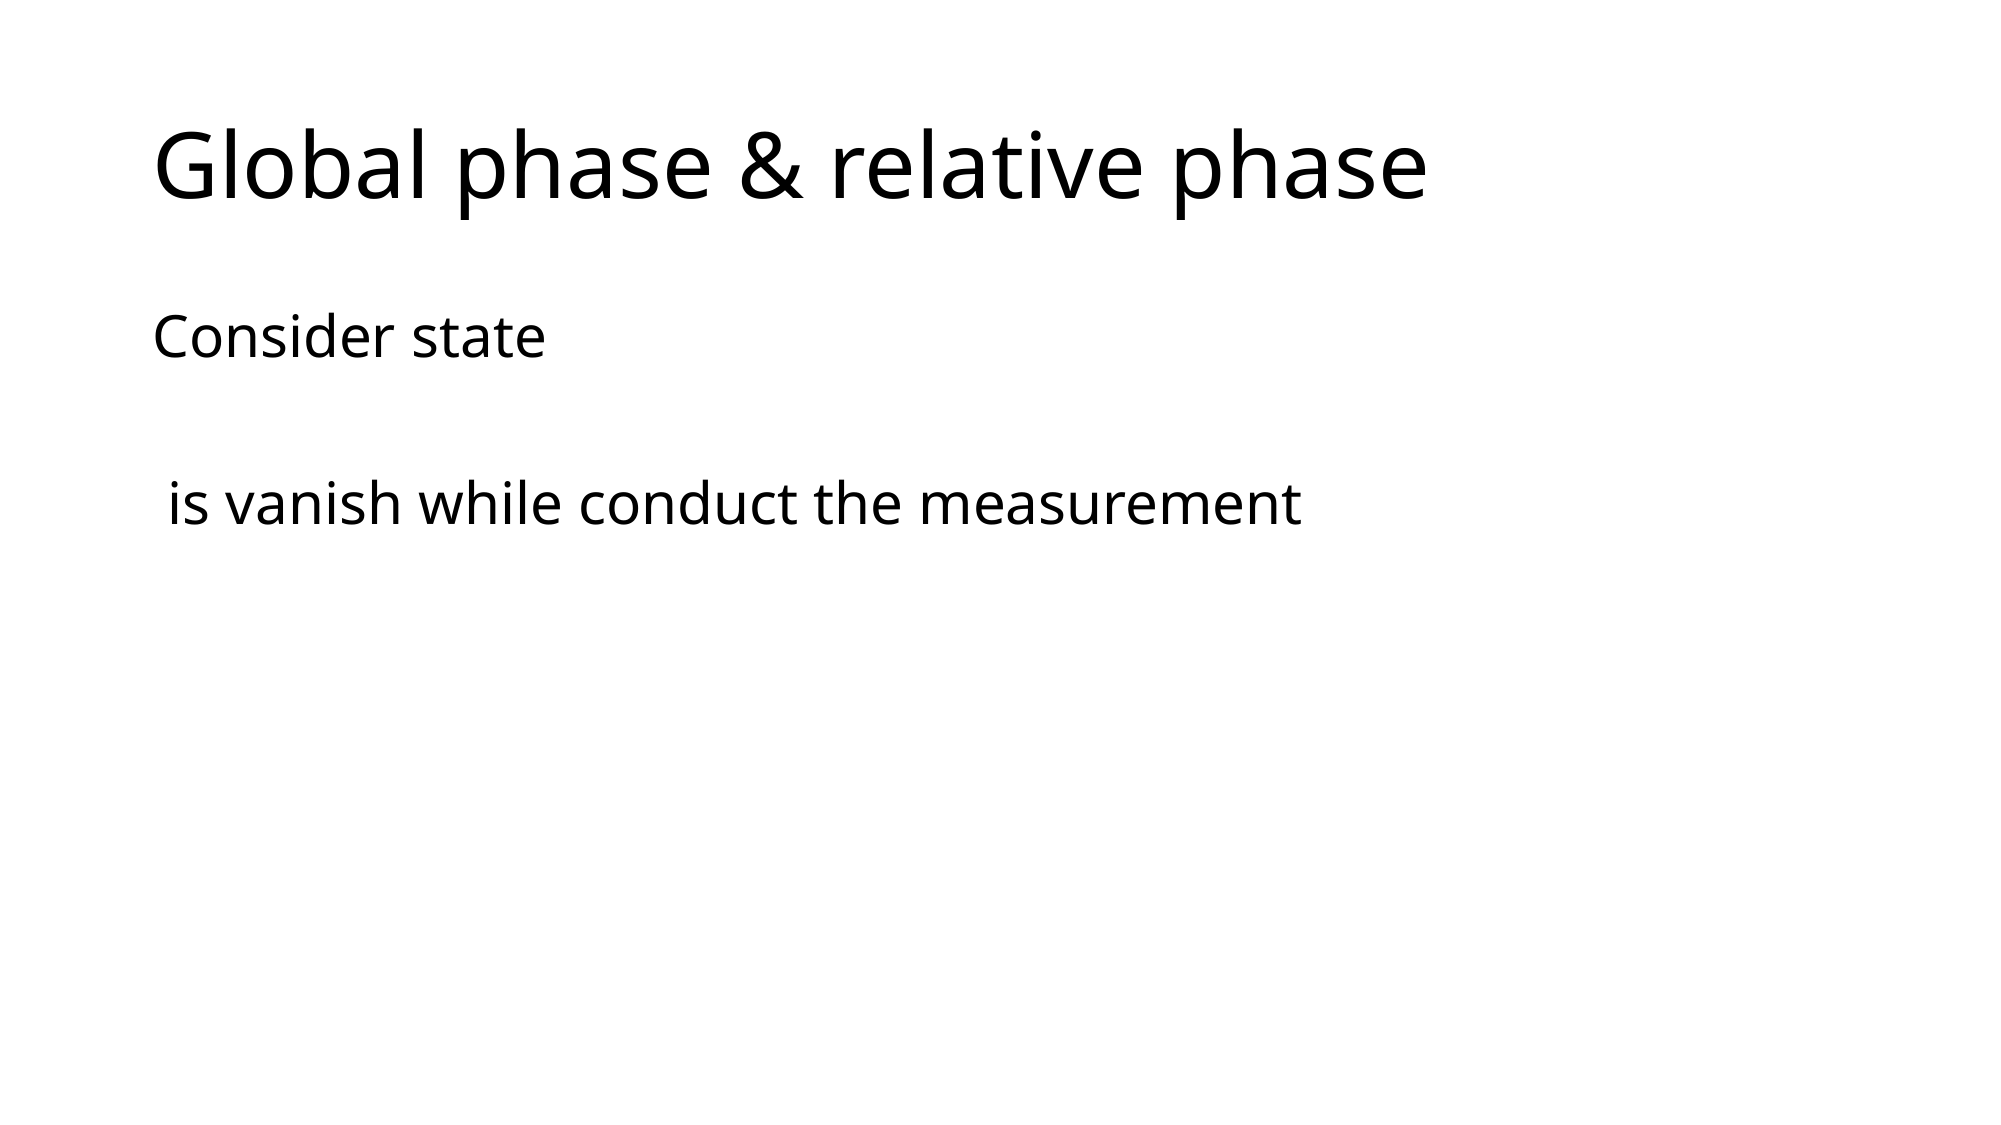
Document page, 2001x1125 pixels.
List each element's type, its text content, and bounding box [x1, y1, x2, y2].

title Global phase & relative phase [137, 59, 1863, 278]
